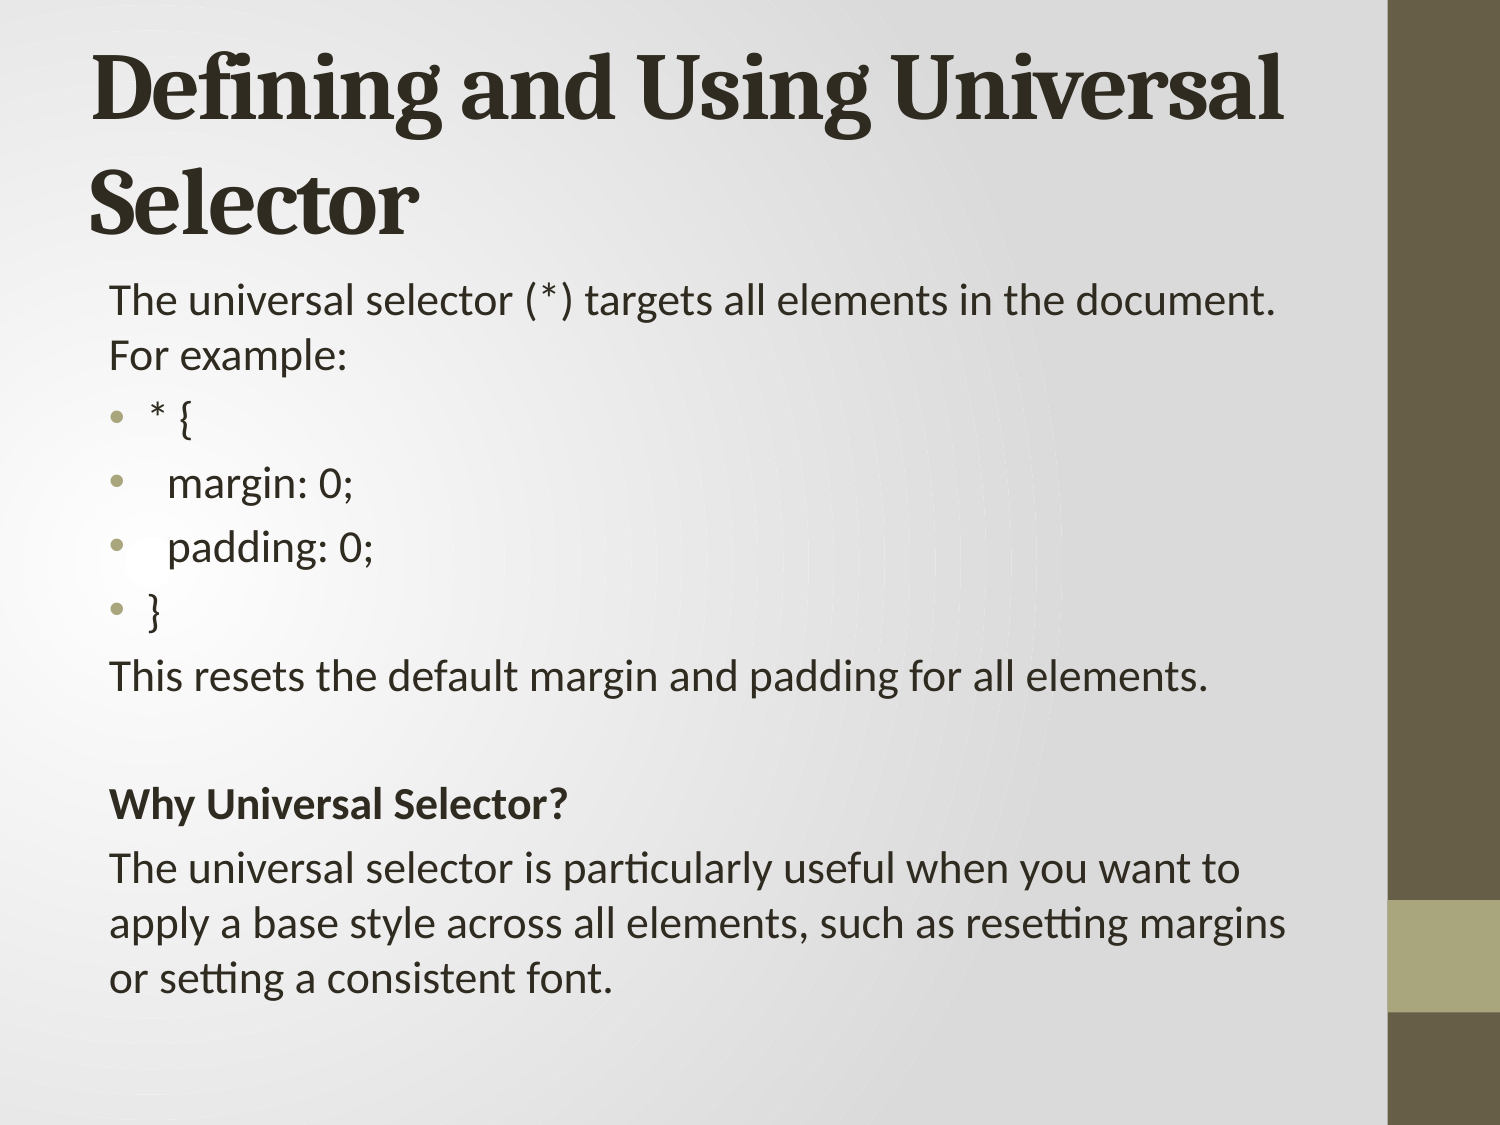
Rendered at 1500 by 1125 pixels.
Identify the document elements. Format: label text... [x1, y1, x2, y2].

title Defining and Using Universal Selector [75, 45, 1325, 233]
list The universal selector (*) targets all elements in the document. For example: * { margin: 0; padding: 0; } This resets the default margin and padding for all elements. Why Universal Selector? The universal selector is particularly useful when you want to apply a base style across all elements, such as resetting margins or setting a consistent font. [75, 262, 1325, 1050]
